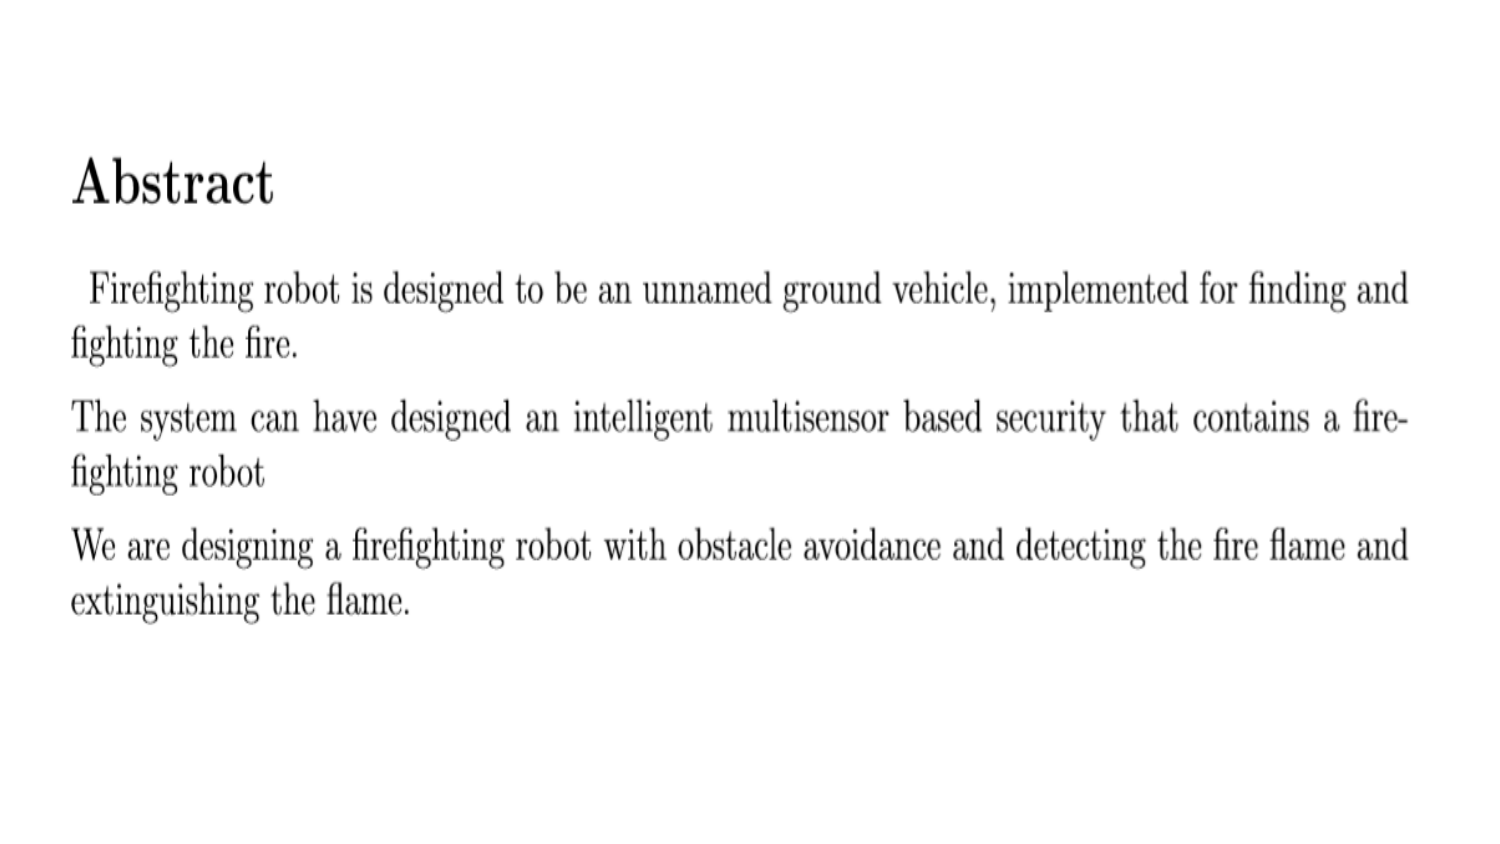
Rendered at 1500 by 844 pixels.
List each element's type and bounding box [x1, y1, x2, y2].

picture [24, 90, 1476, 654]
